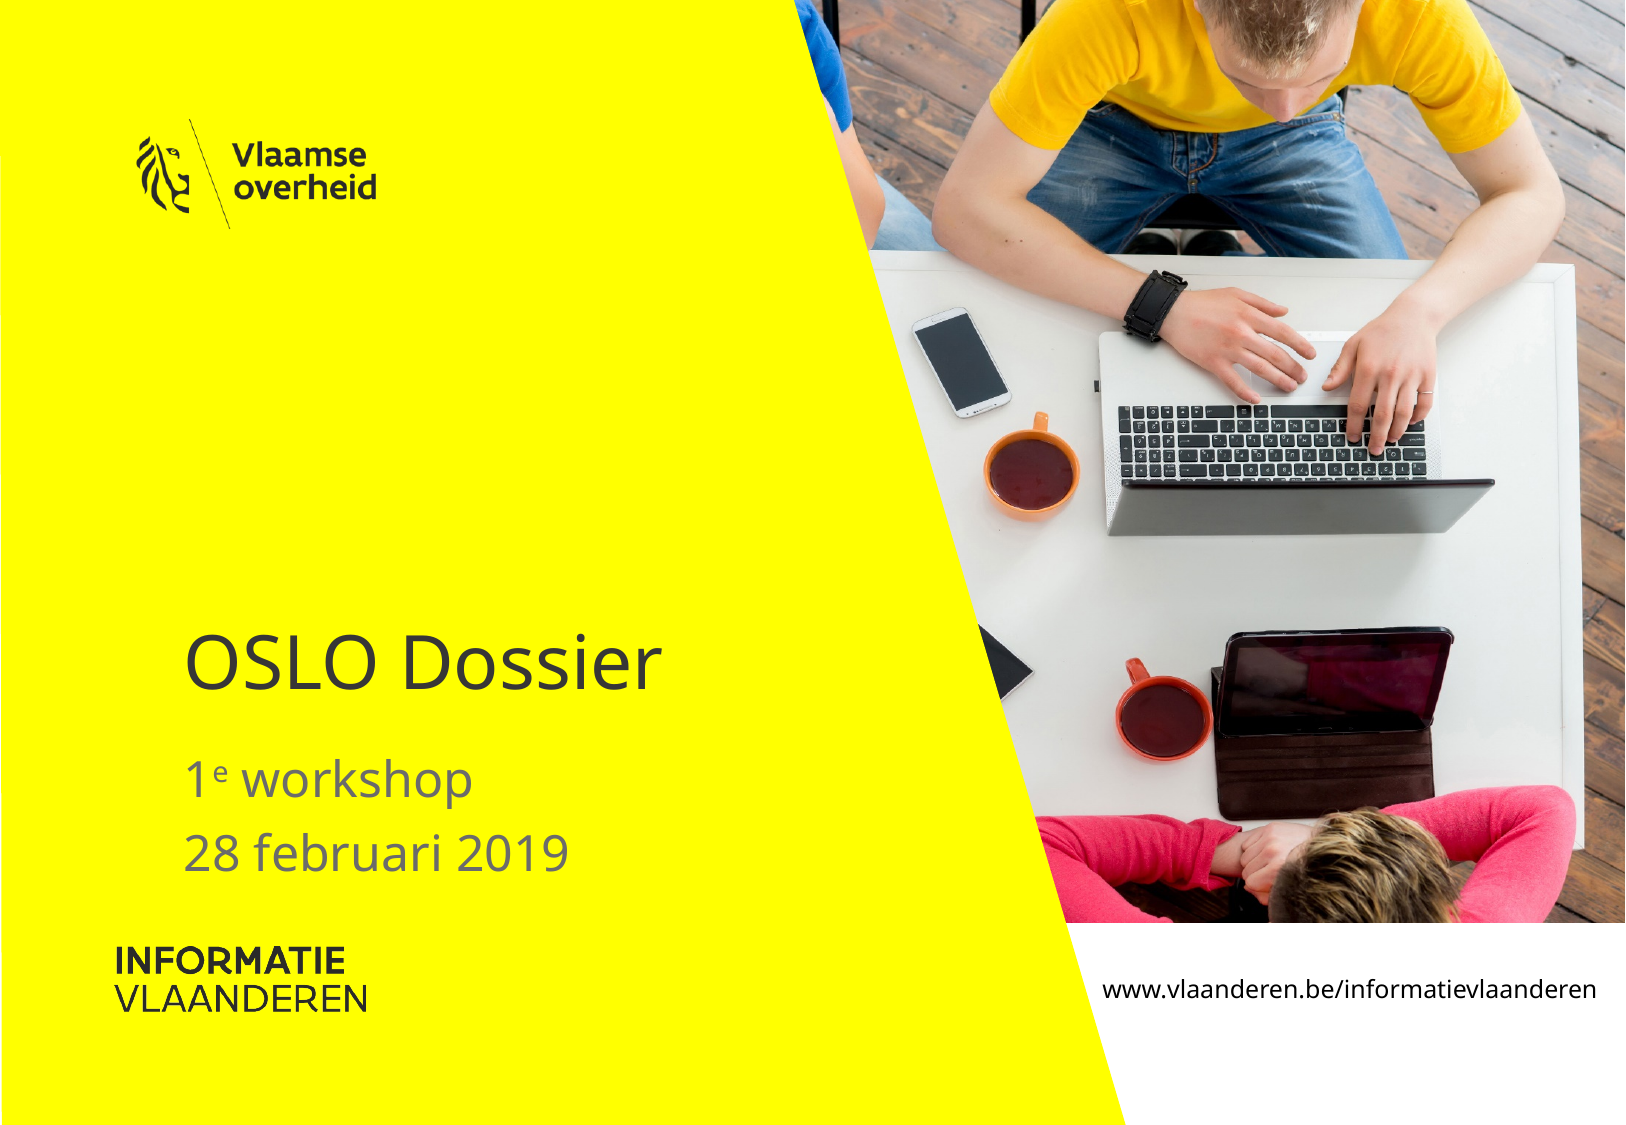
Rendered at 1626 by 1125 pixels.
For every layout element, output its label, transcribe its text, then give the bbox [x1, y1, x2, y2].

picture [114, 113, 435, 234]
picture [114, 946, 366, 1012]
title OSLO Dossier [168, 254, 917, 713]
picture [795, 0, 1625, 923]
subtitle 1e workshop 28 februari 2019 [168, 739, 1005, 923]
